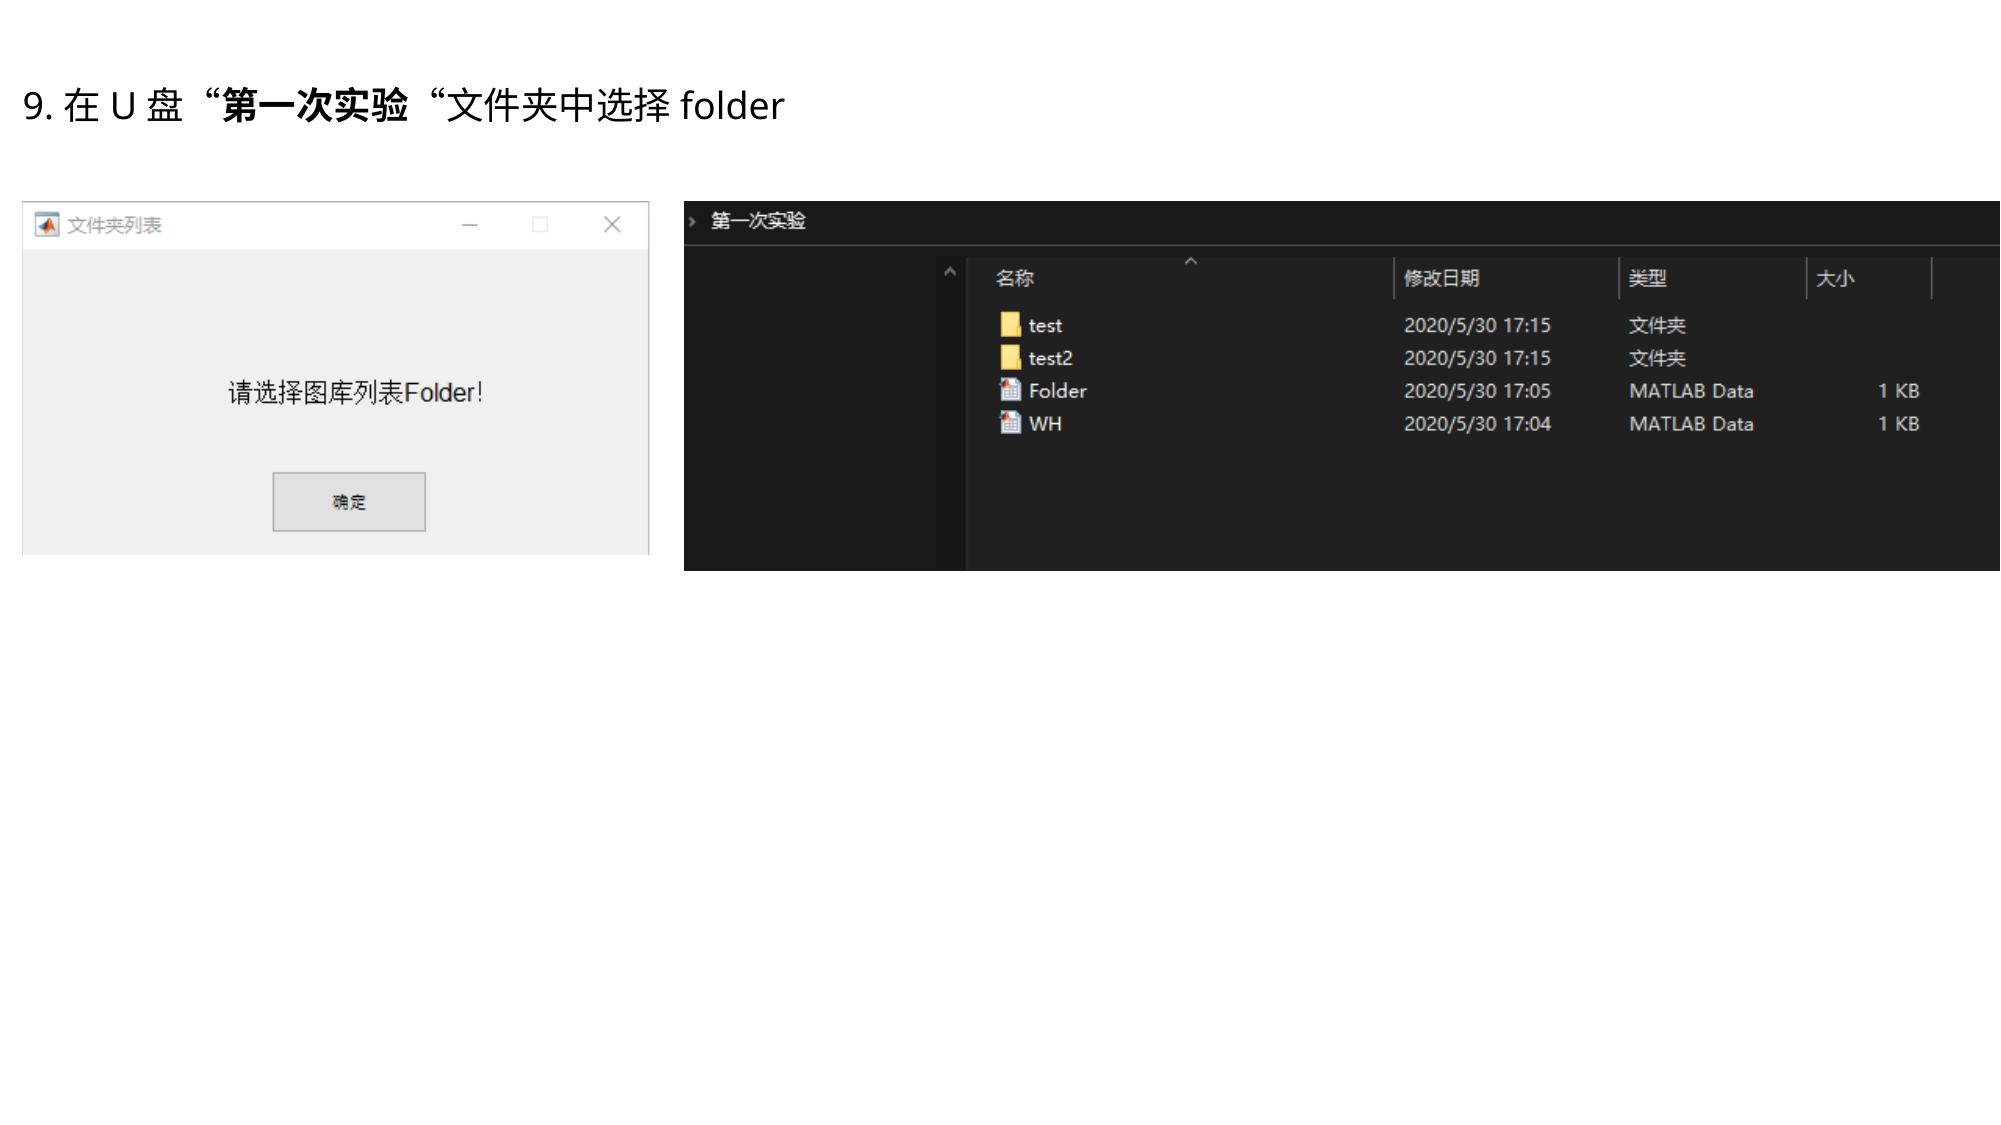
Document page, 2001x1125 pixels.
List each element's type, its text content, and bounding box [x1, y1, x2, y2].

picture [684, 201, 2000, 571]
text_box 9.在U盘“第一次实验“文件夹中选择folder [8, 74, 801, 134]
picture [21, 201, 650, 555]
